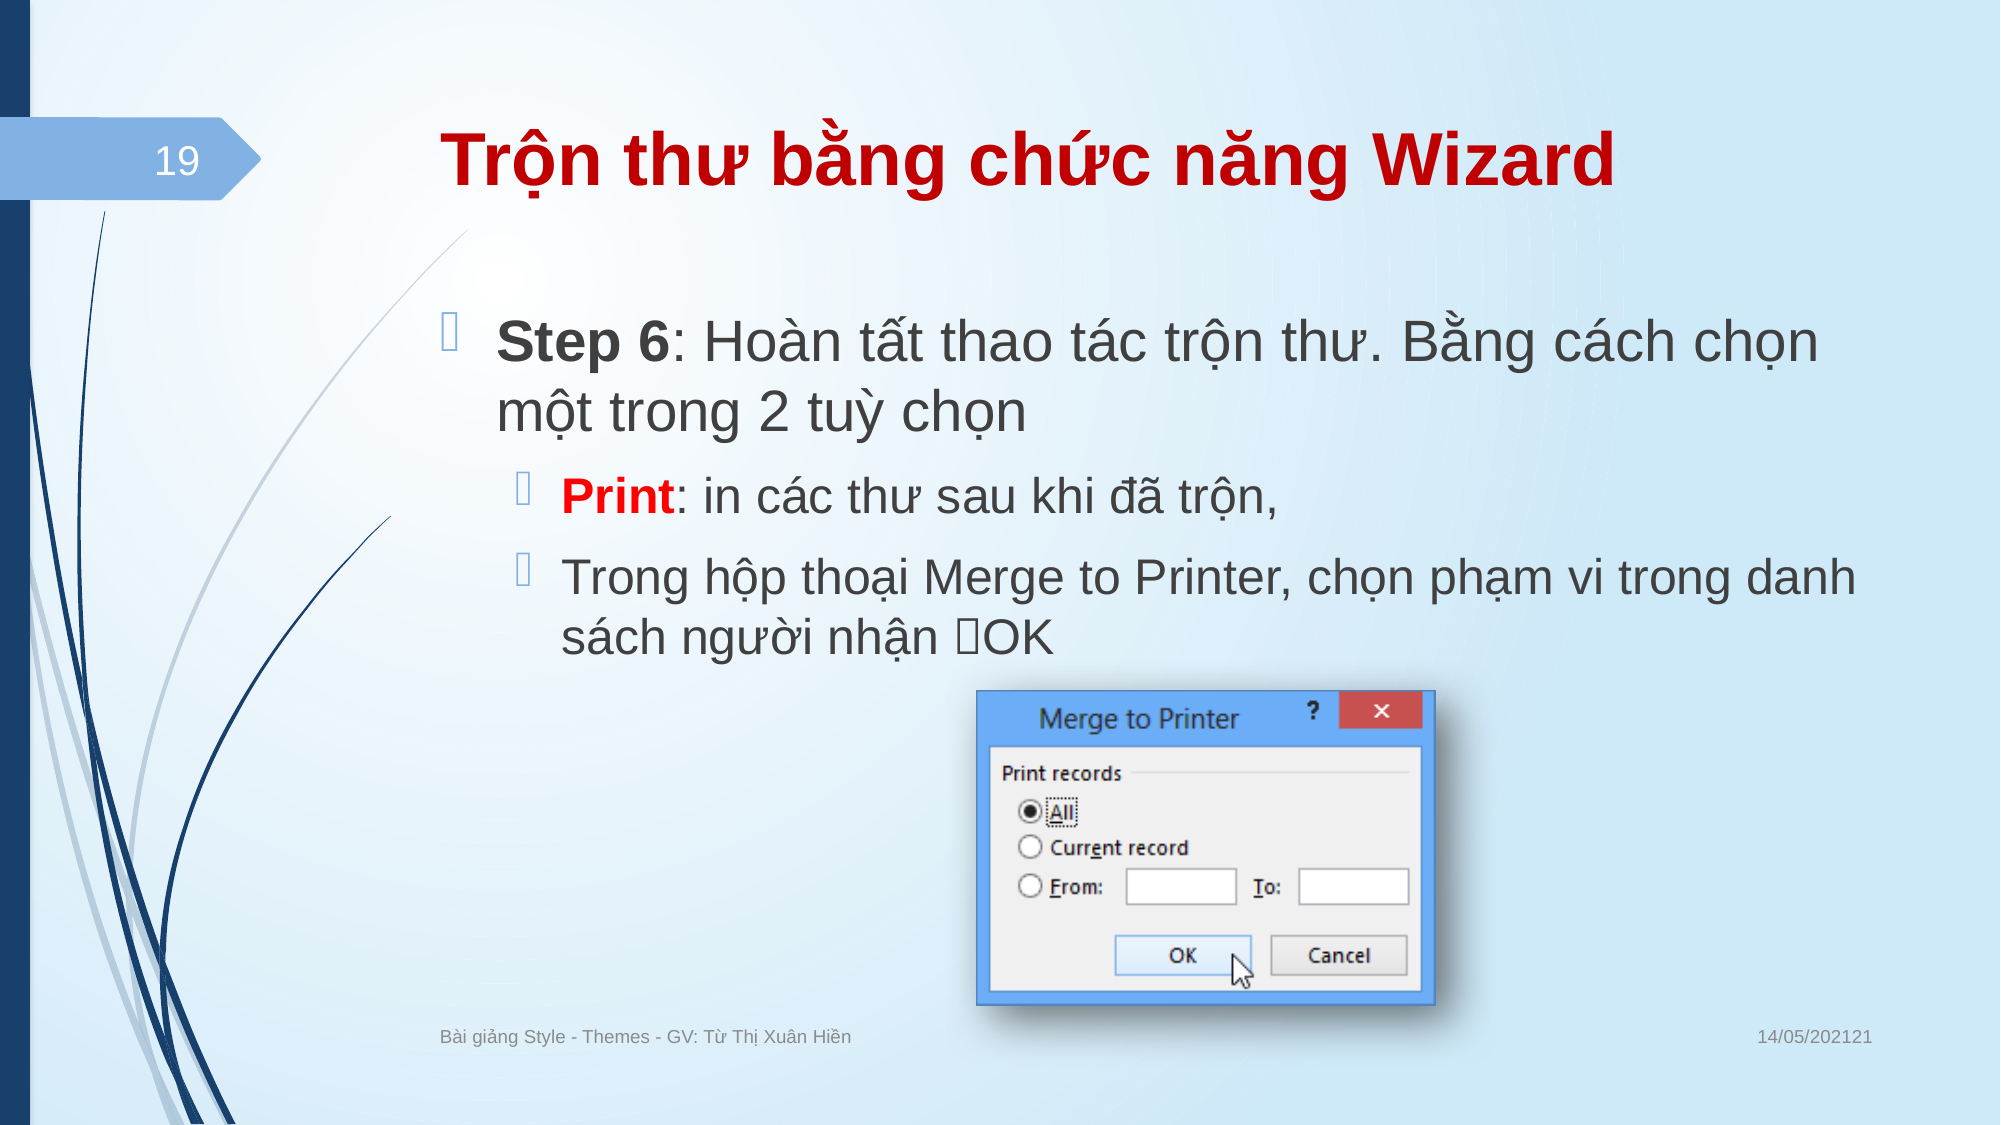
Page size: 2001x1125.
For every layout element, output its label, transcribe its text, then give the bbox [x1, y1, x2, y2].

title Trộn thư bằng chức năng Wizard [425, 102, 1888, 261]
list Step 6: Hoàn tất thao tác trộn thư. Bằng cách chọn một trong 2 tuỳ chọn Print: in các thư sau khi đã trộn, Trong hộp thoại Merge to Printer, chọn phạm vi trong danh sách người nhận OK [424, 295, 1888, 970]
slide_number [1699, 1005, 1888, 1067]
slide_number 19 [87, 129, 216, 190]
footer Bài giảng Style - Themes - GV: Từ Thị Xuân Hiền [424, 1006, 1675, 1067]
picture [976, 690, 1437, 1006]
